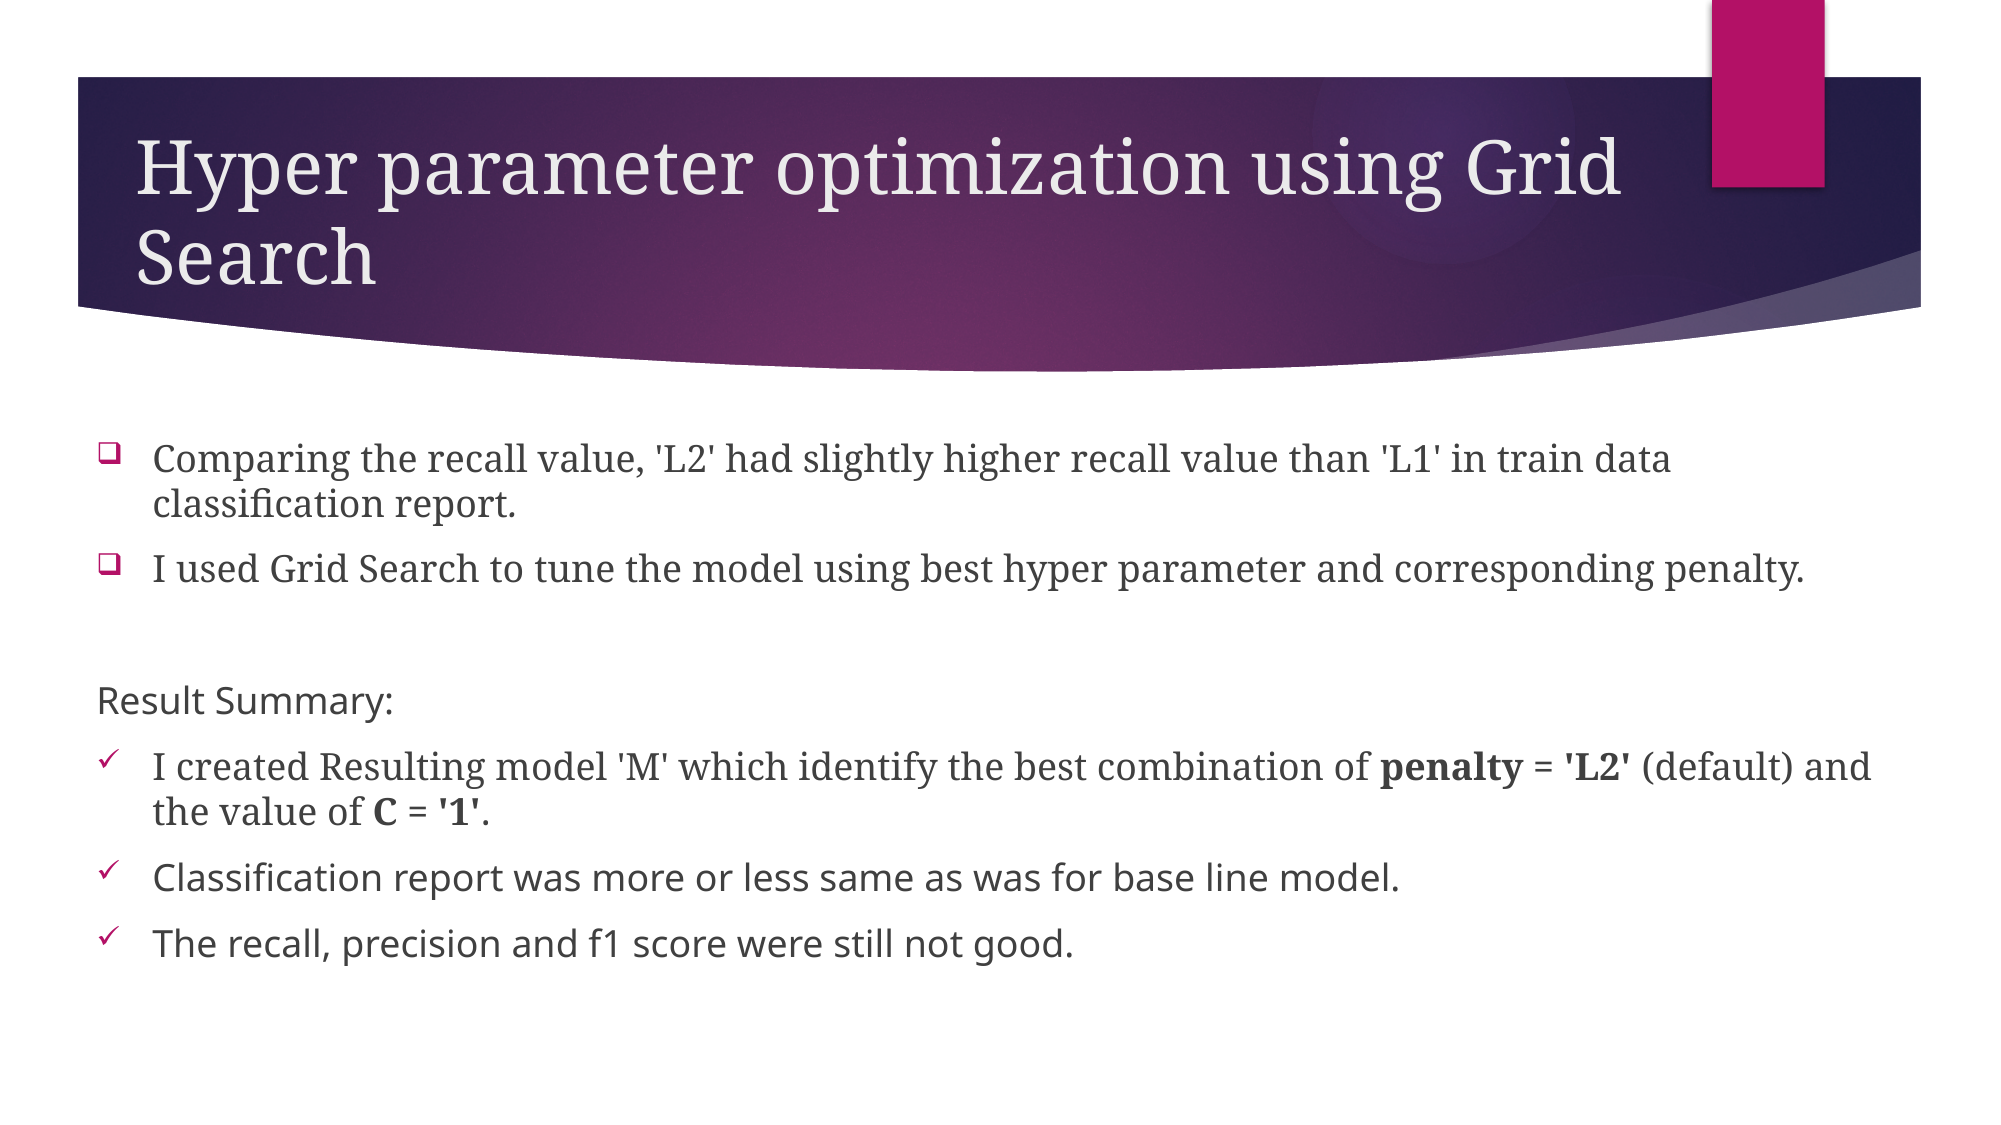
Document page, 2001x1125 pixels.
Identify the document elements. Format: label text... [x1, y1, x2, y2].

list Comparing the recall value, 'L2' had slightly higher recall value than 'L1' in train data classification report. I used Grid Search to tune the model using best hyper parameter and corresponding penalty. Result Summary: I created Resulting model 'M' which identify the best combination of penalty = 'L2' (default) and the value of C = '1'. Classification report was more or less same as was for base line model. The recall, precision and f1 score were still not good. [81, 427, 1916, 988]
title Hyper parameter optimization using Grid Search [120, 125, 1891, 294]
